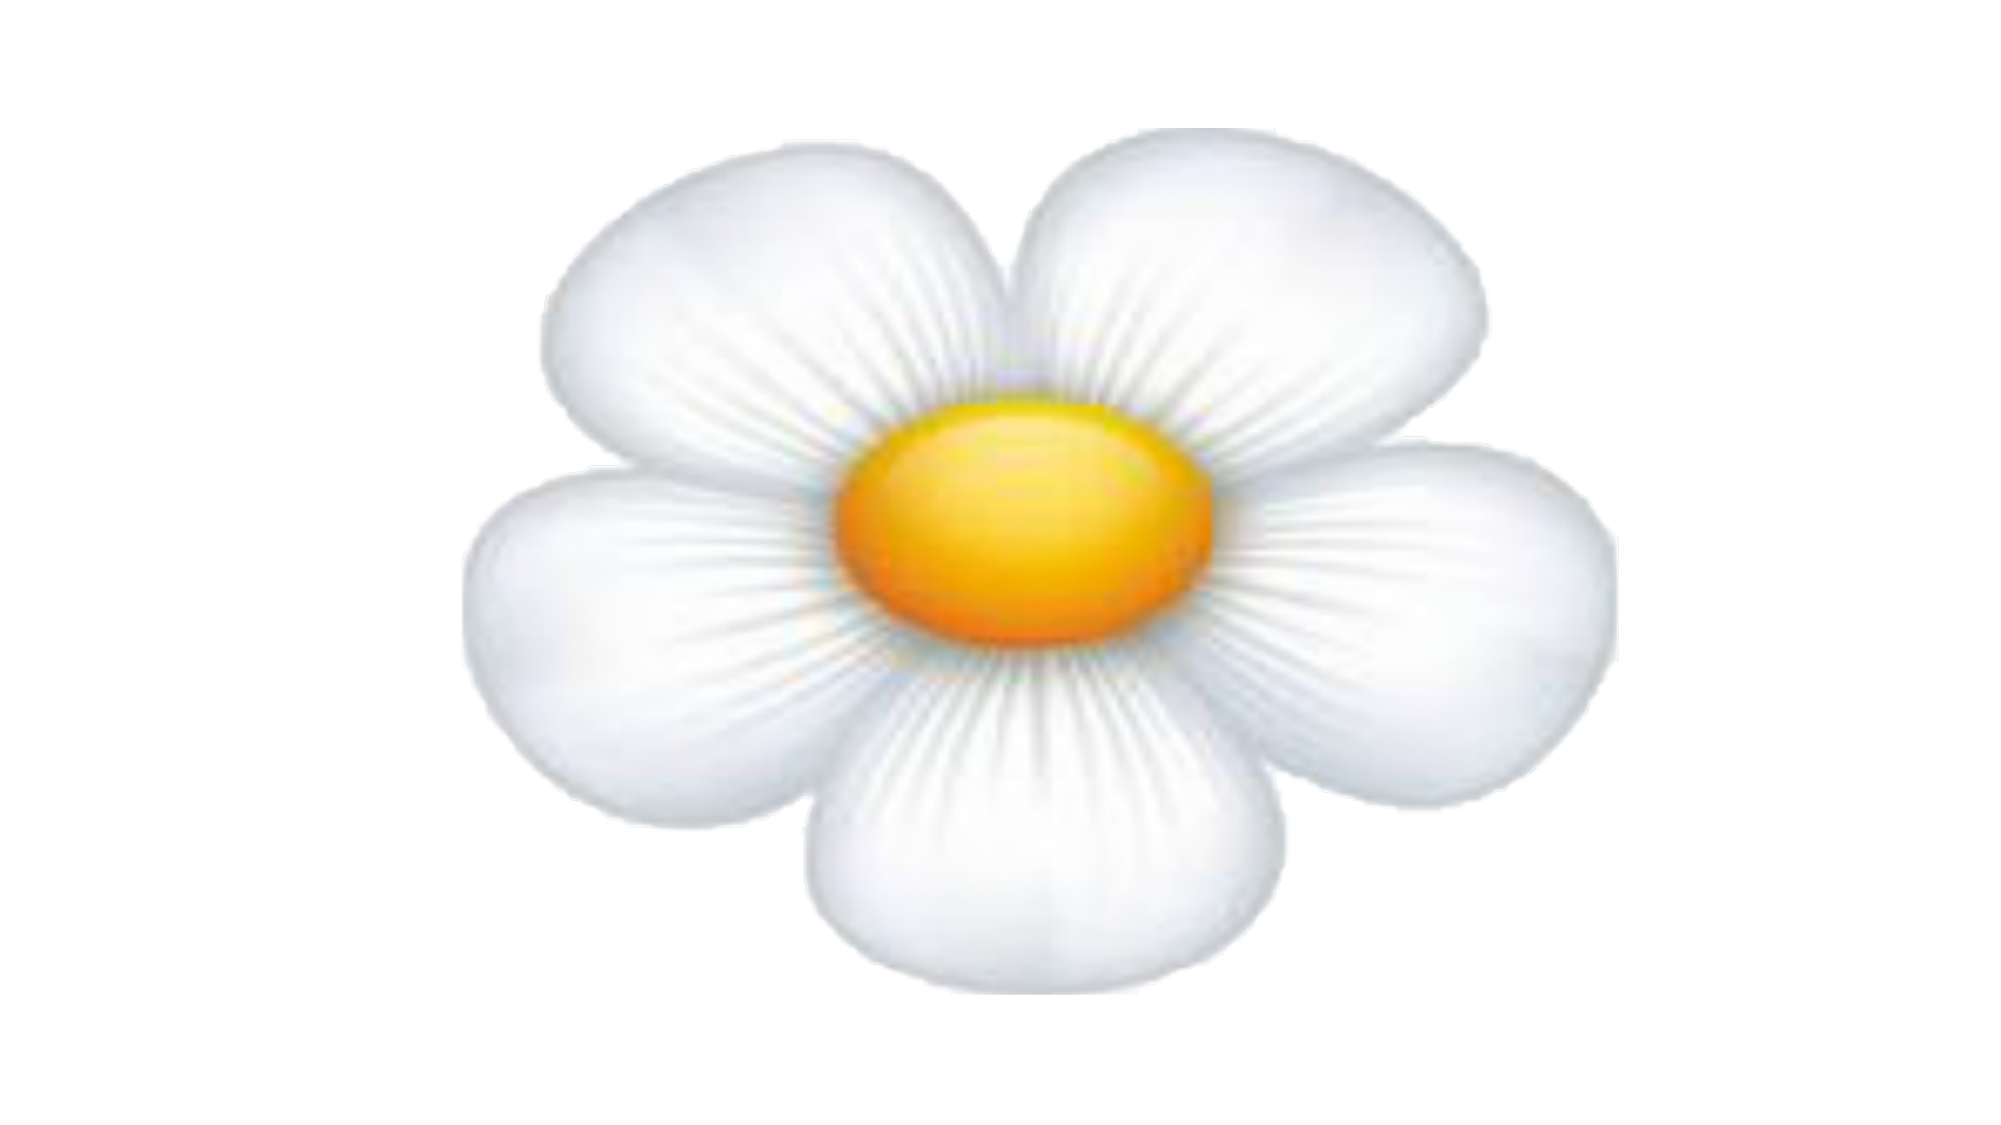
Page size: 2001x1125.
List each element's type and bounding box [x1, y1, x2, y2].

picture [460, 128, 1620, 996]
